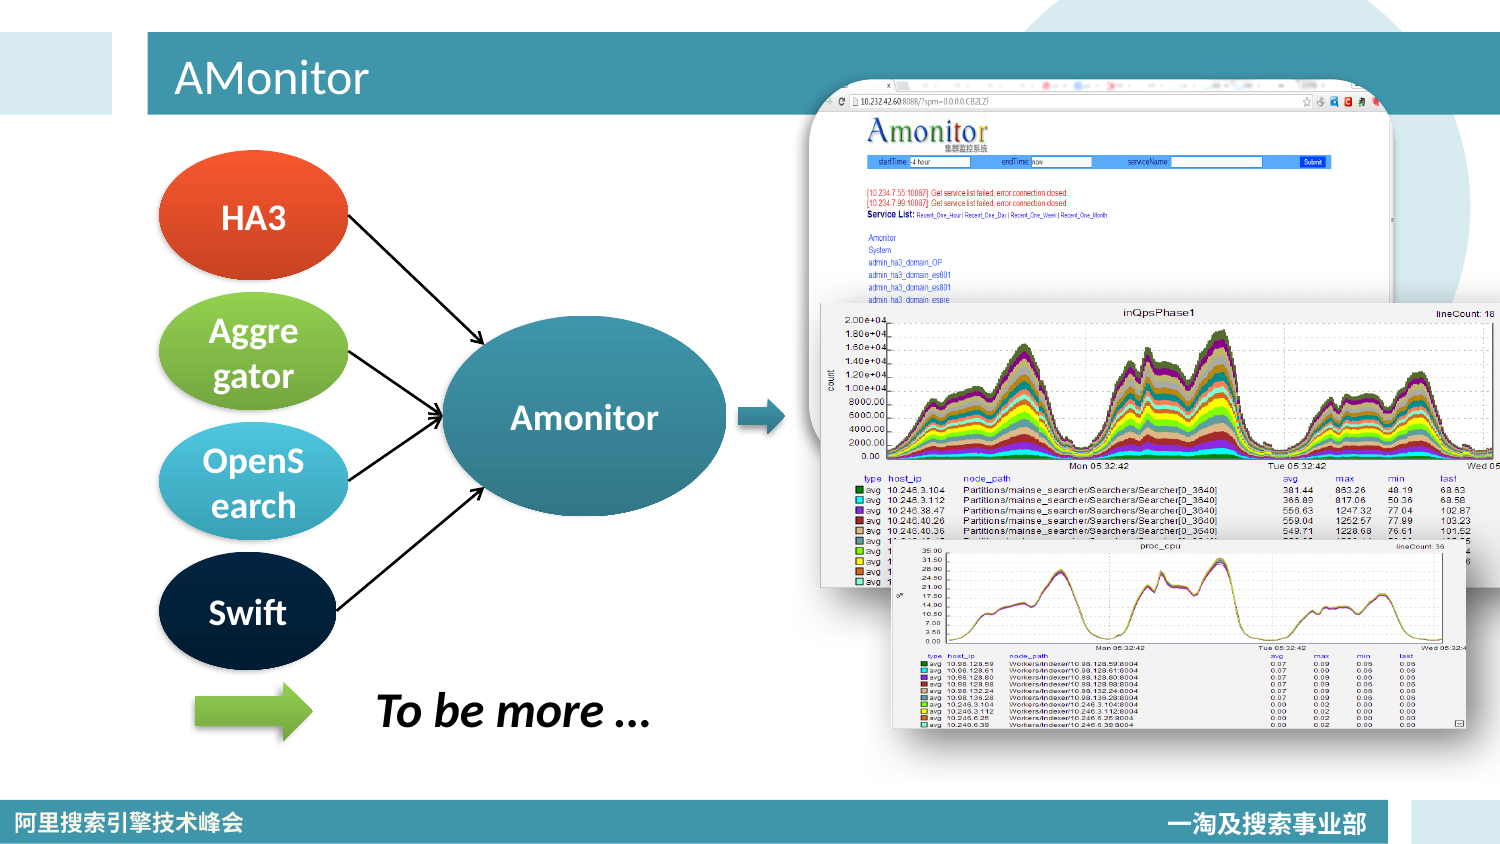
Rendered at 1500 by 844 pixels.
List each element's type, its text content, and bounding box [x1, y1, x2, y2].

title AMonitor [159, 33, 1425, 115]
text_box Amonitor [446, 315, 727, 517]
text_box [738, 398, 786, 434]
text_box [348, 350, 444, 415]
text_box Swift [159, 551, 336, 670]
text_box OpenSearch [159, 421, 344, 540]
picture [808, 79, 1500, 730]
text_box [336, 486, 485, 612]
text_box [348, 214, 485, 346]
text_box [194, 681, 313, 741]
text_box Aggregator [159, 291, 346, 411]
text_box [348, 415, 444, 482]
text_box HA3 [159, 150, 349, 281]
text_box To be more … [360, 669, 680, 745]
